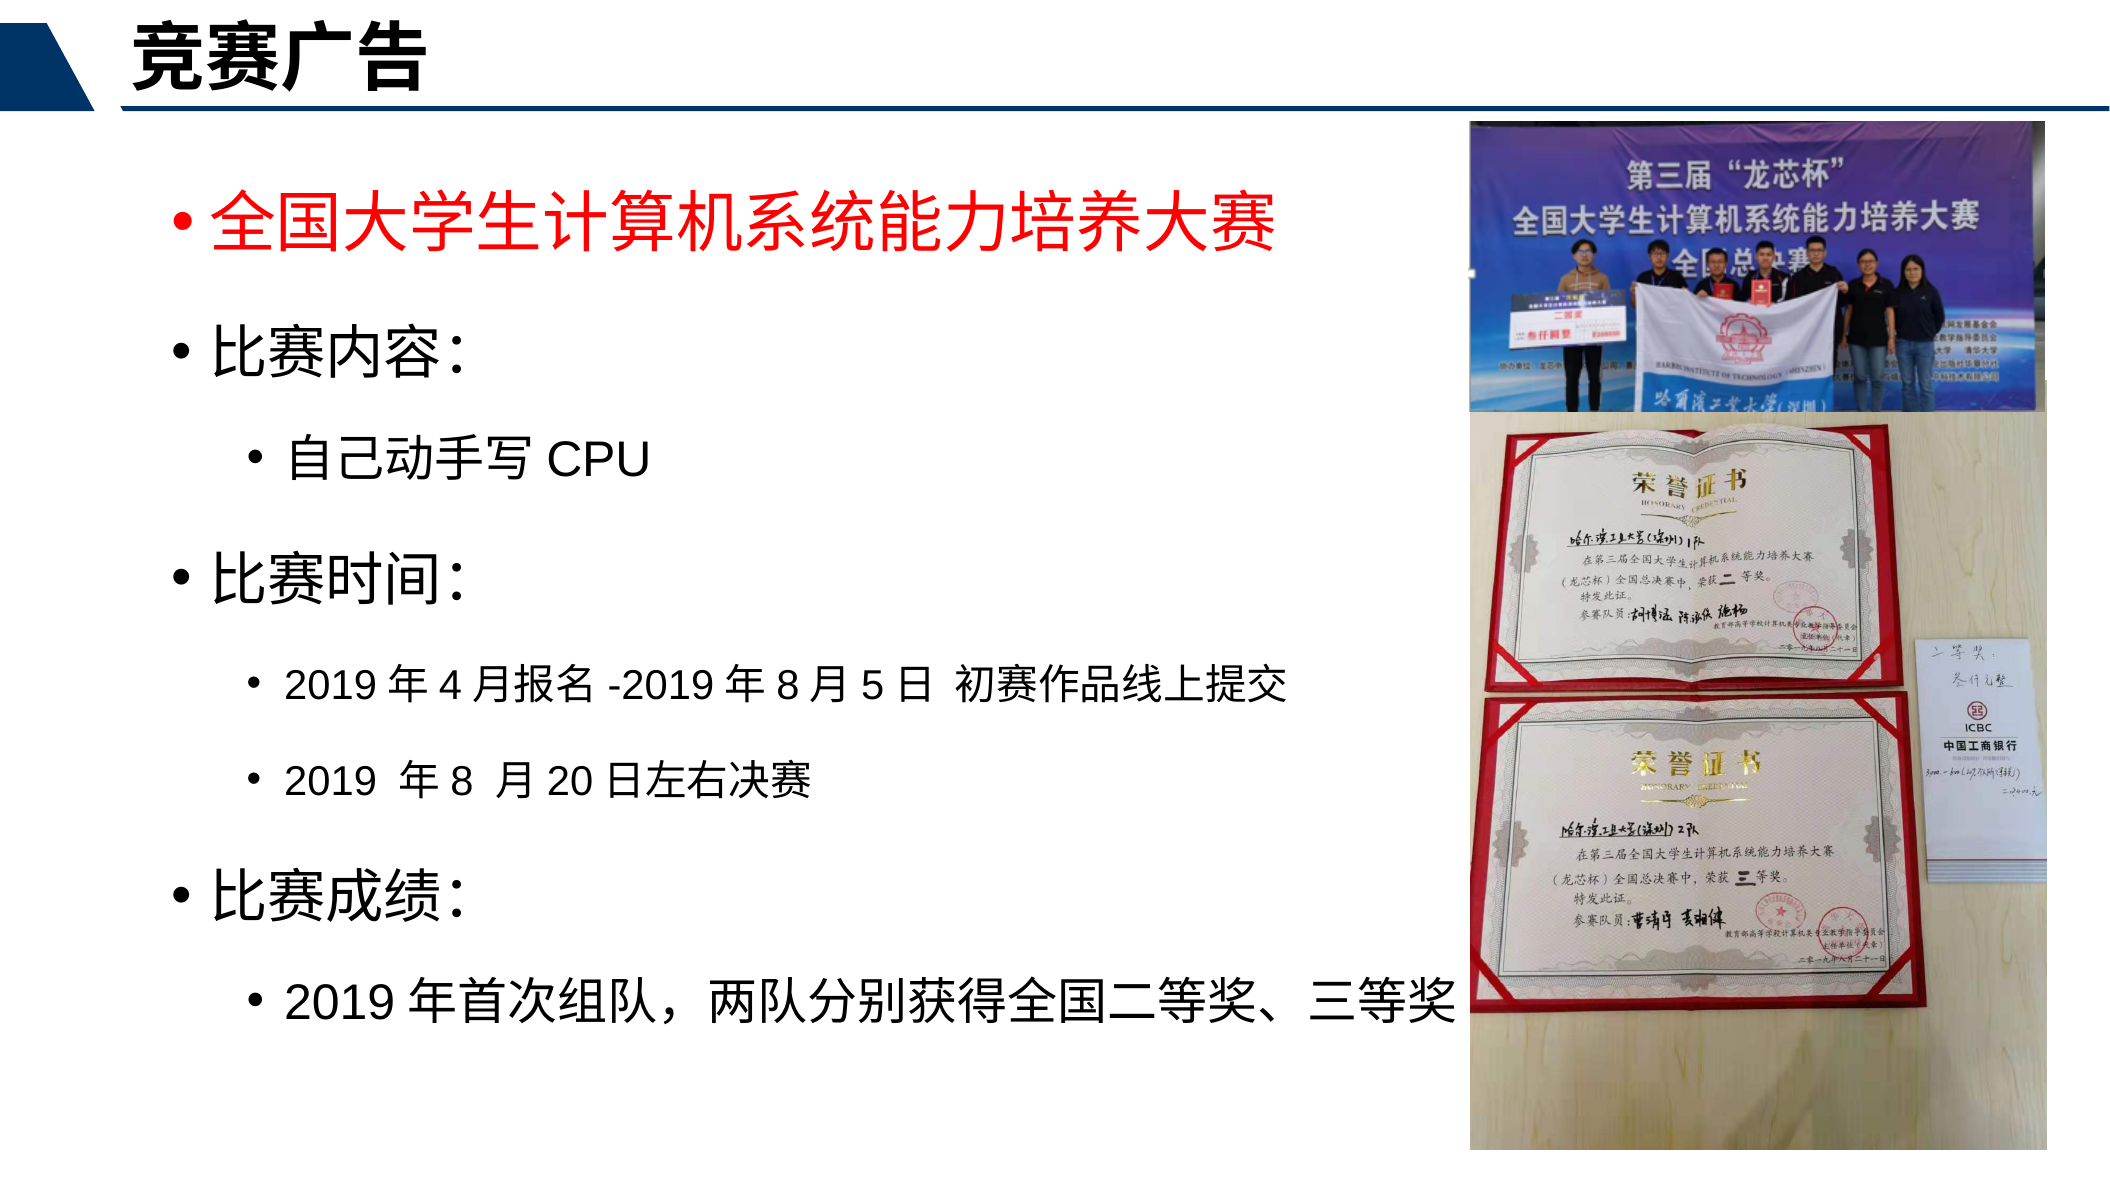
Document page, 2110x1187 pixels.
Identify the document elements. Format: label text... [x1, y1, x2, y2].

picture [1468, 121, 2047, 1150]
text_box 竞赛广告 [115, 12, 1466, 200]
list 全国大学生计算机系统能力培养大赛 比赛内容： 自己动手写CPU 比赛时间： 2019年4月报名-2019年8月5日 初赛作品线上提交 2019 年8 月20日左右决赛 比赛成绩： 2019年首次组队，两队分别获得全国二等奖、三等奖 [156, 132, 1469, 916]
text_box [0, 22, 97, 113]
text_box [1466, 104, 2110, 113]
